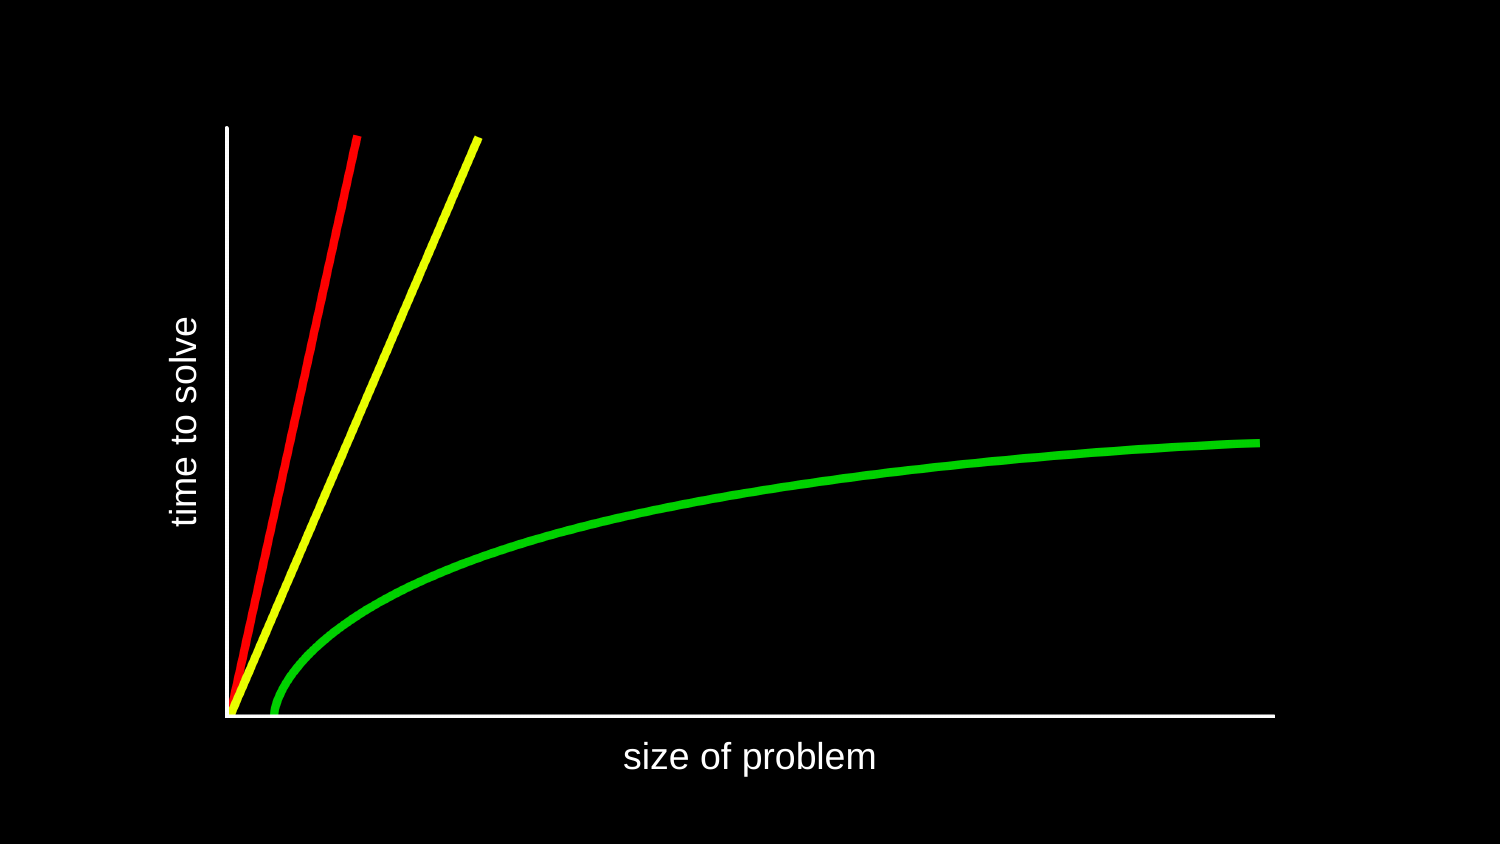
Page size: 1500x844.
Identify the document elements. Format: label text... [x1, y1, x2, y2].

picture [224, 126, 1276, 718]
text_box size of problem [224, 725, 1275, 774]
text_box time to solve [143, 129, 200, 715]
